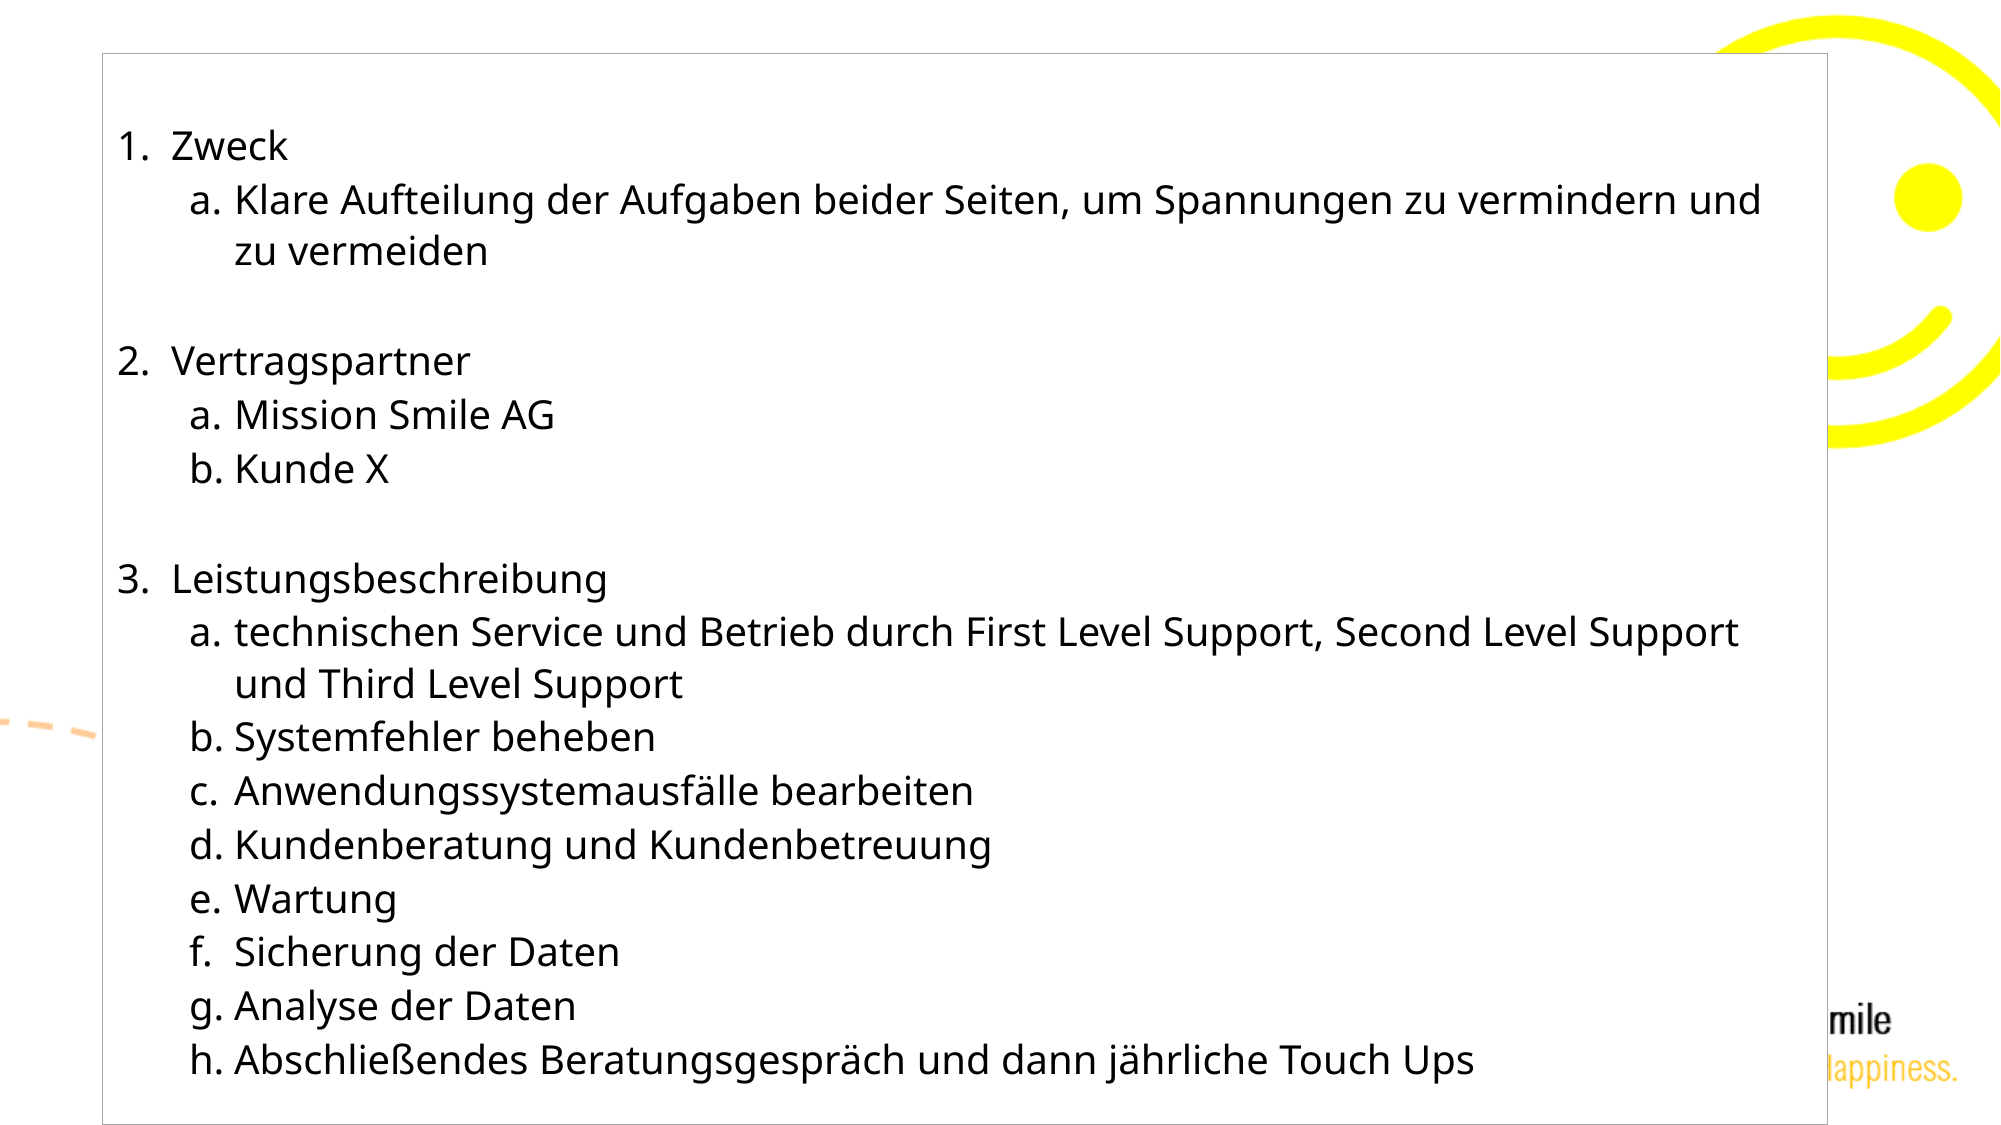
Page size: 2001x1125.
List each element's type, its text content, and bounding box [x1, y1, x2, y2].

list Zweck Klare Aufteilung der Aufgaben beider Seiten, um Spannungen zu vermindern und zu vermeiden Vertragspartner Mission Smile AG Kunde X Leistungsbeschreibung technischen Service und Betrieb durch First Level Support, Second Level Support und Third Level Support Systemfehler beheben Anwendungssystemausfälle bearbeiten Kundenberatung und Kundenbetreuung Wartung Sicherung der Daten Analyse der Daten Abschließendes Beratungsgespräch und dann jährliche Touch Ups [102, 53, 1828, 1125]
picture [0, 0, 2001, 1125]
